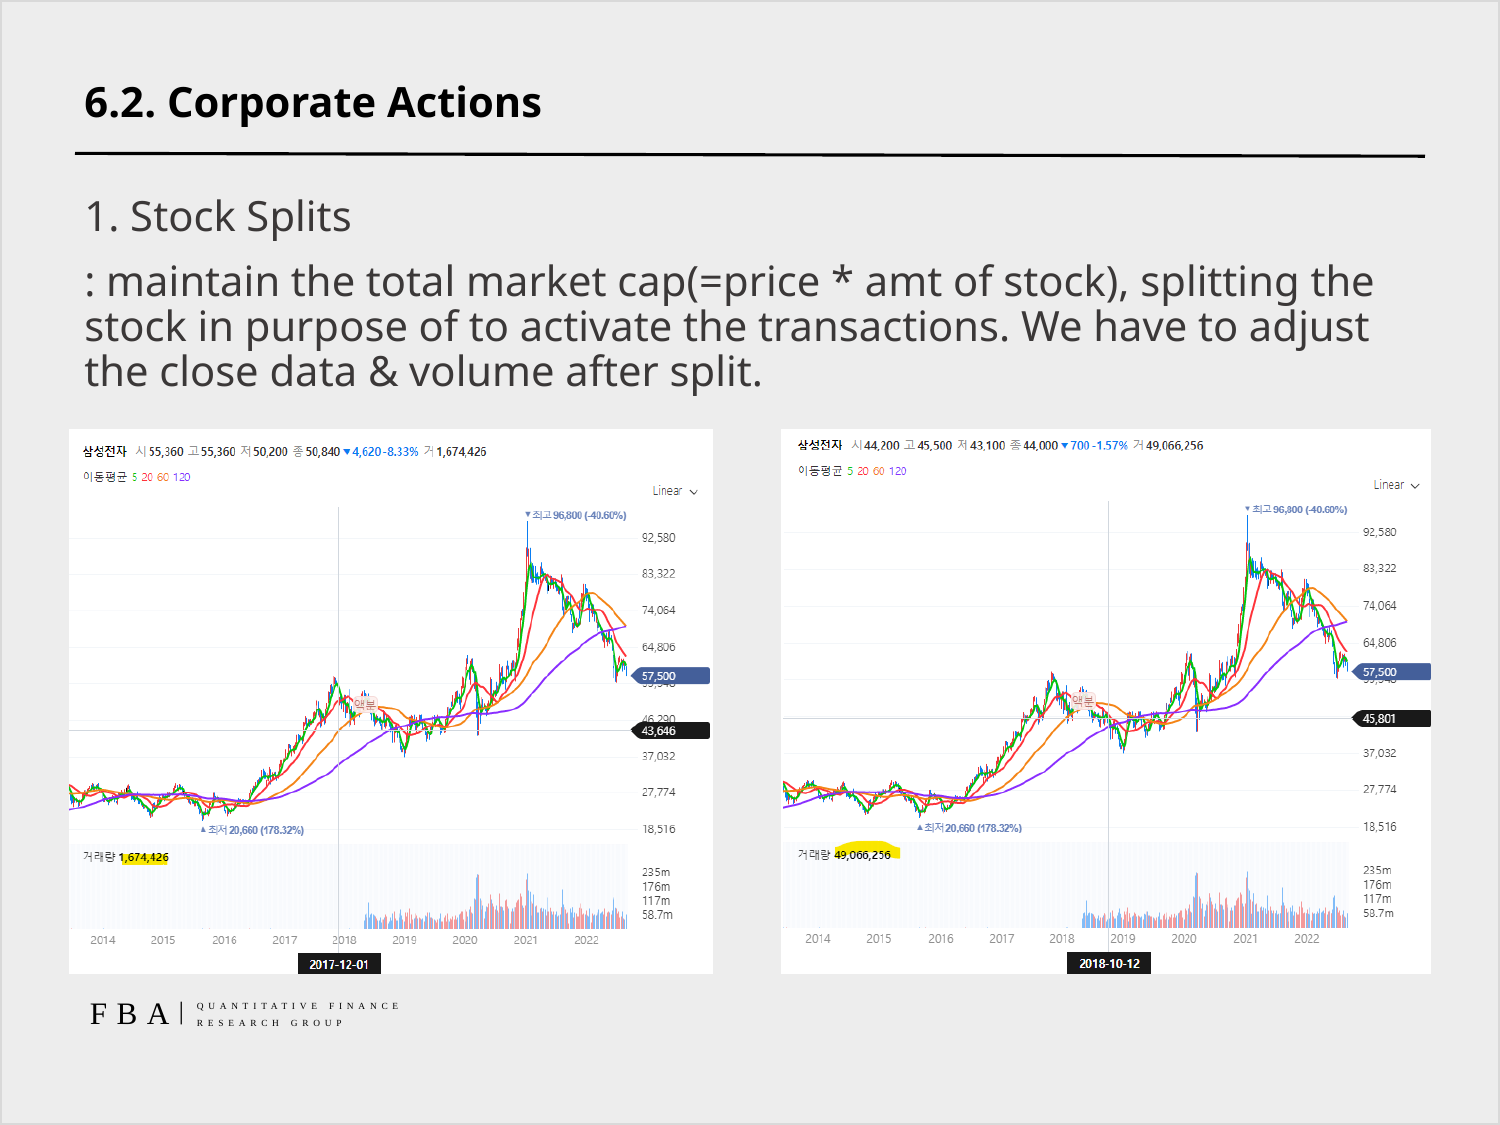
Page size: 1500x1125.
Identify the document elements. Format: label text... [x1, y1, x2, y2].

title 6.2. Corporate Actions [69, 73, 1397, 144]
list 1. Stock Splits : maintain the total market cap(=price * amt of stock), splitting the stock in purpose of to activate the transactions. We have to adjust the close data & volume after split. [69, 187, 1397, 947]
picture [781, 429, 1431, 975]
picture [69, 429, 713, 975]
